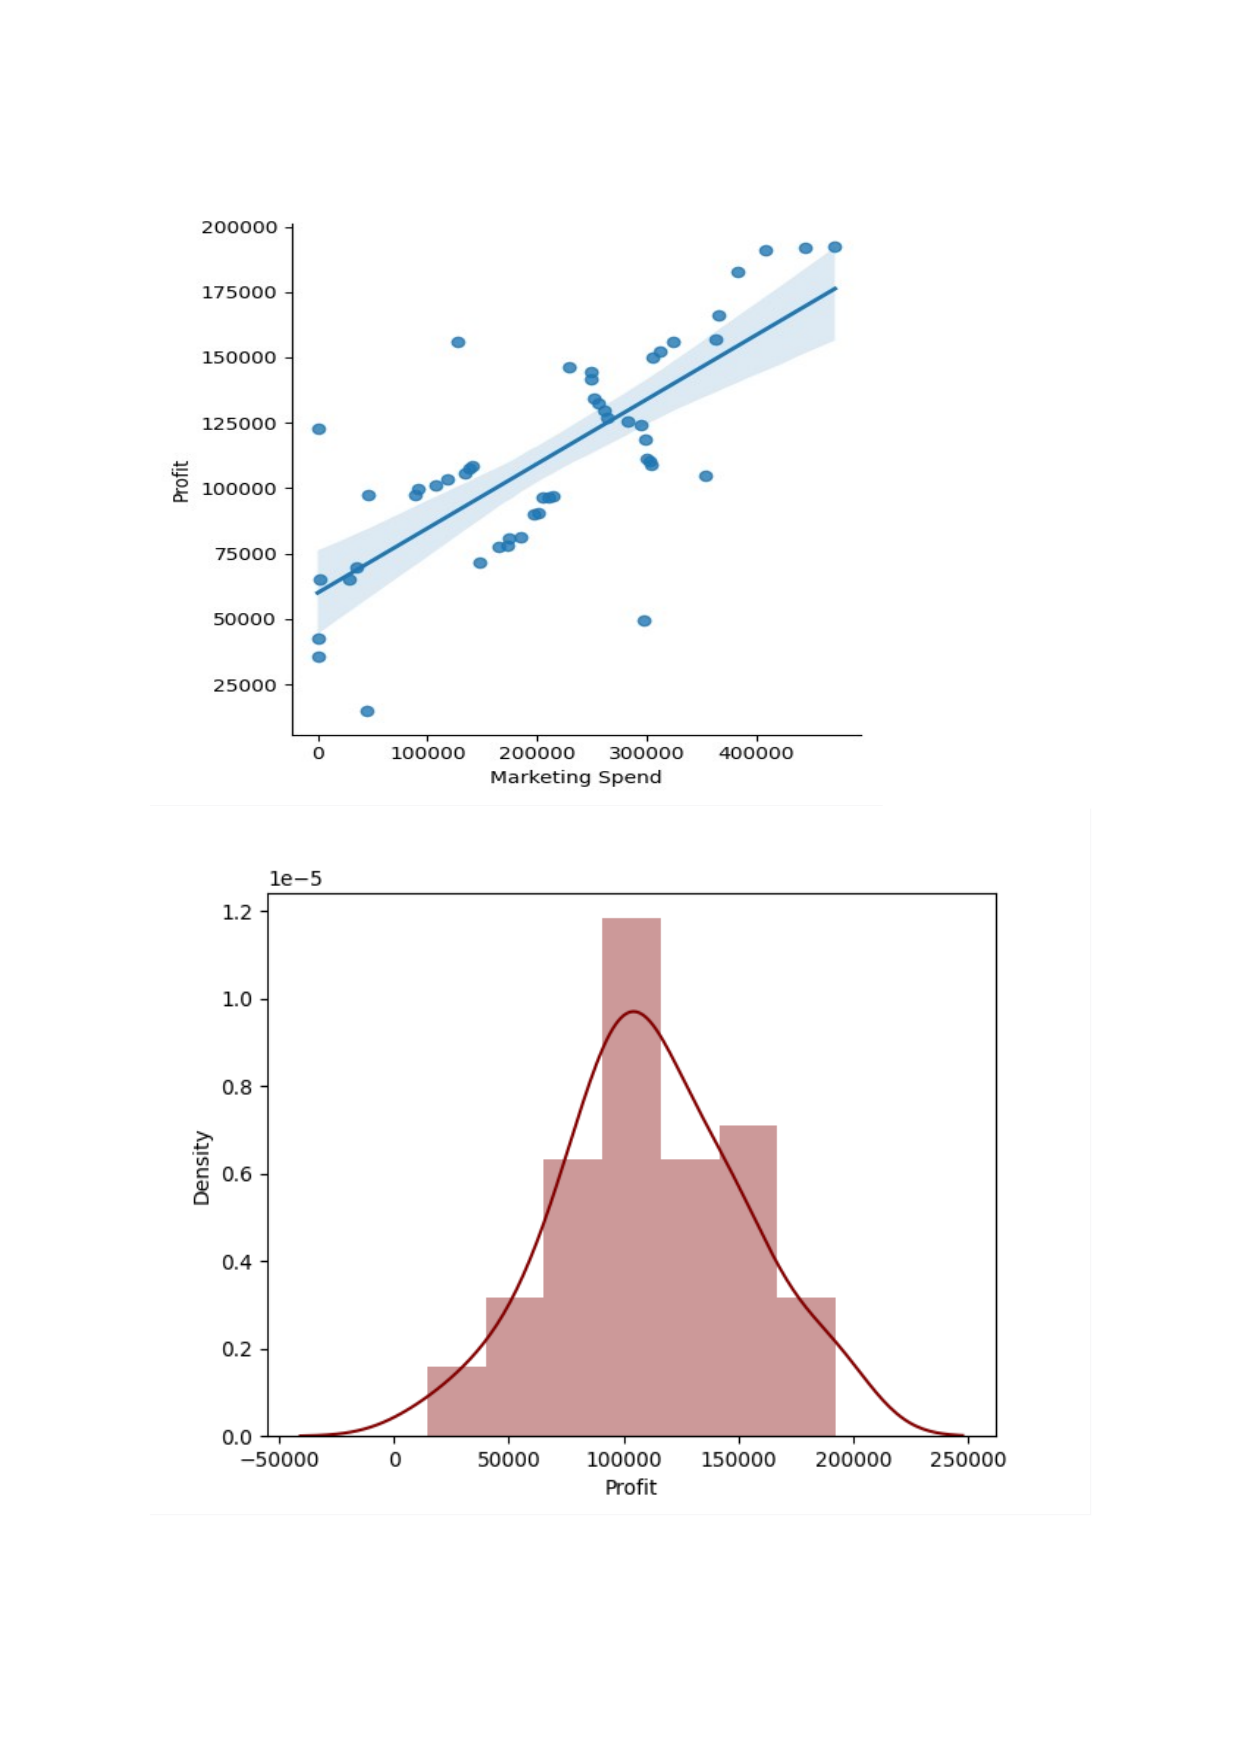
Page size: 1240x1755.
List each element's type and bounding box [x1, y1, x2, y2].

text_box [149, 202, 1092, 1516]
